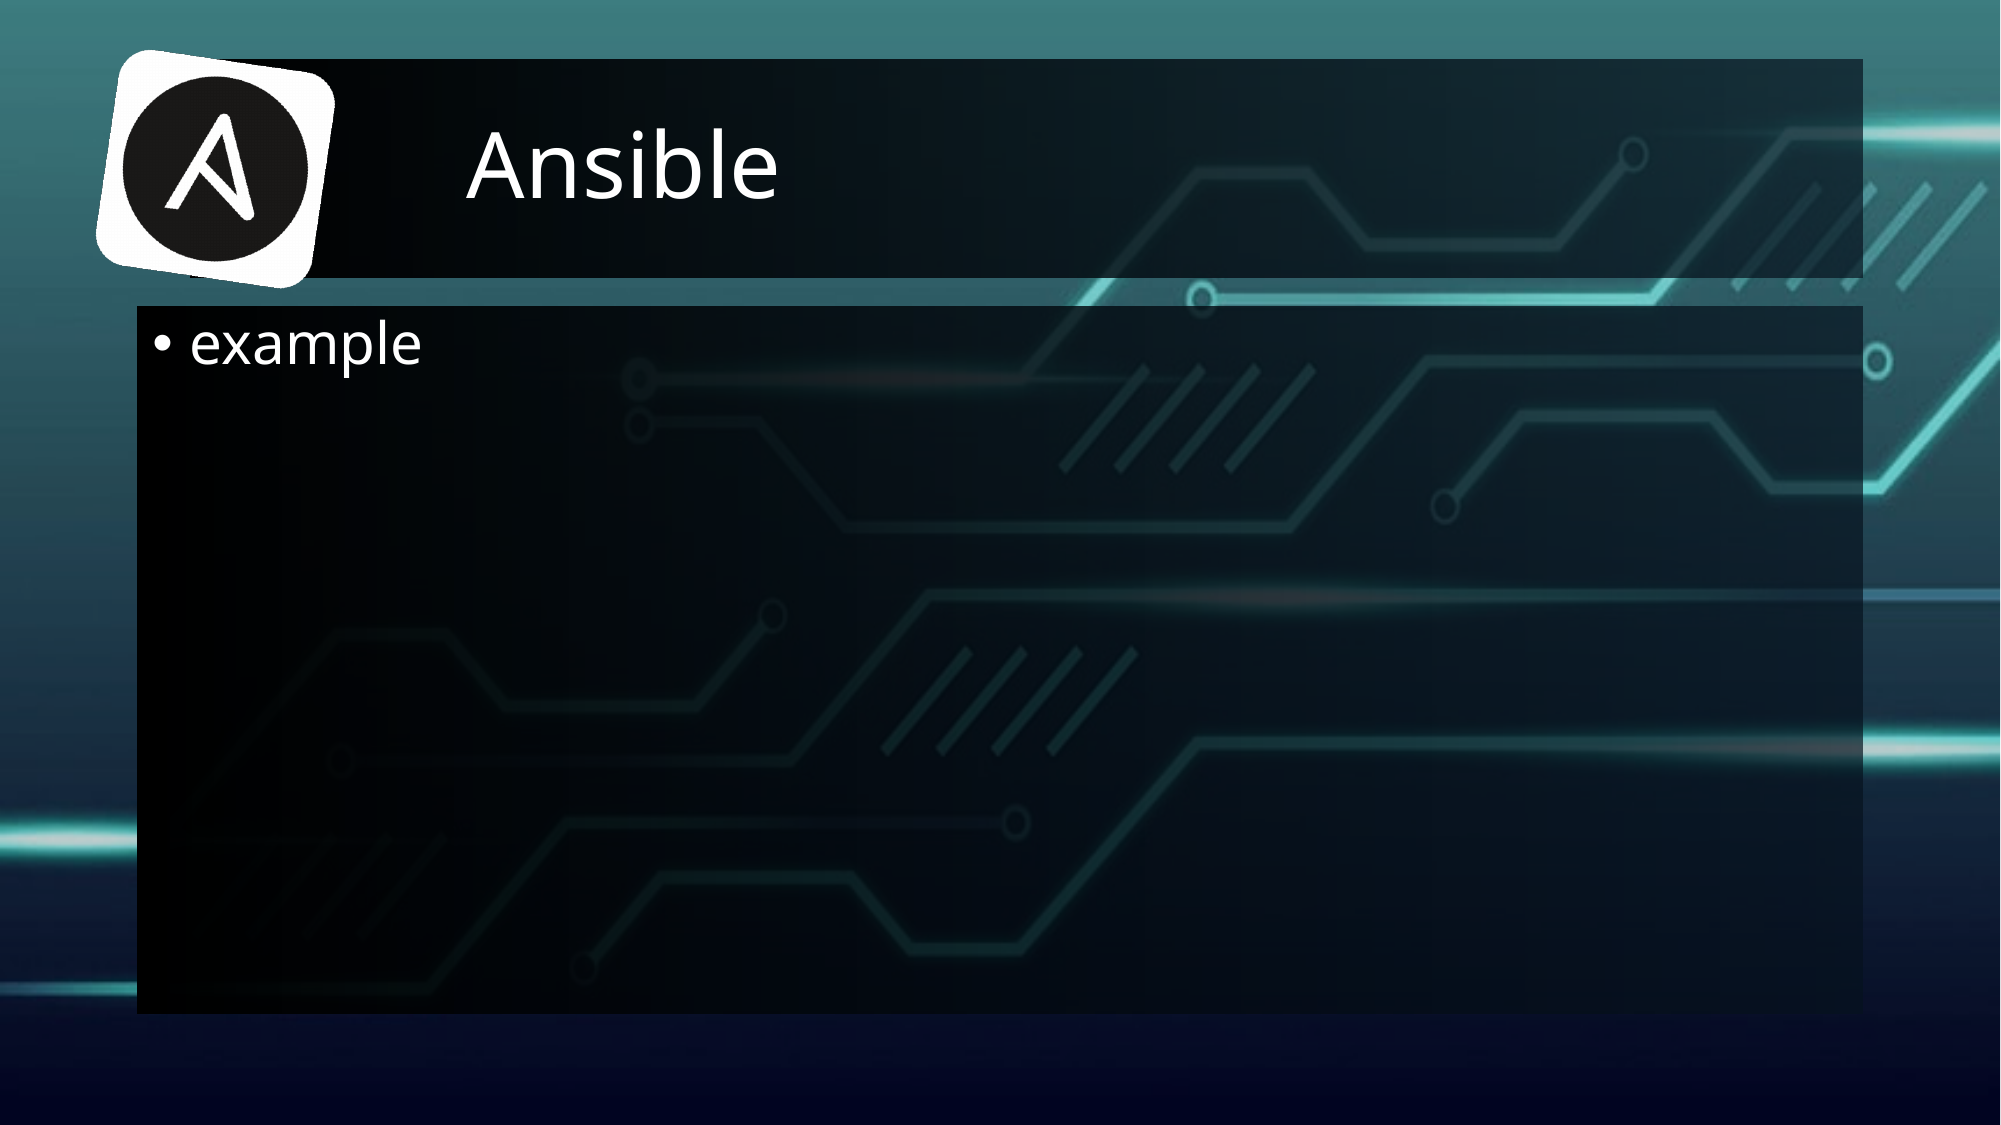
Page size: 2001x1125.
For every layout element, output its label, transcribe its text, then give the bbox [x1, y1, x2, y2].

picture [0, 0, 2001, 1125]
list example [136, 305, 1864, 1015]
title Ansible [325, 59, 1863, 278]
